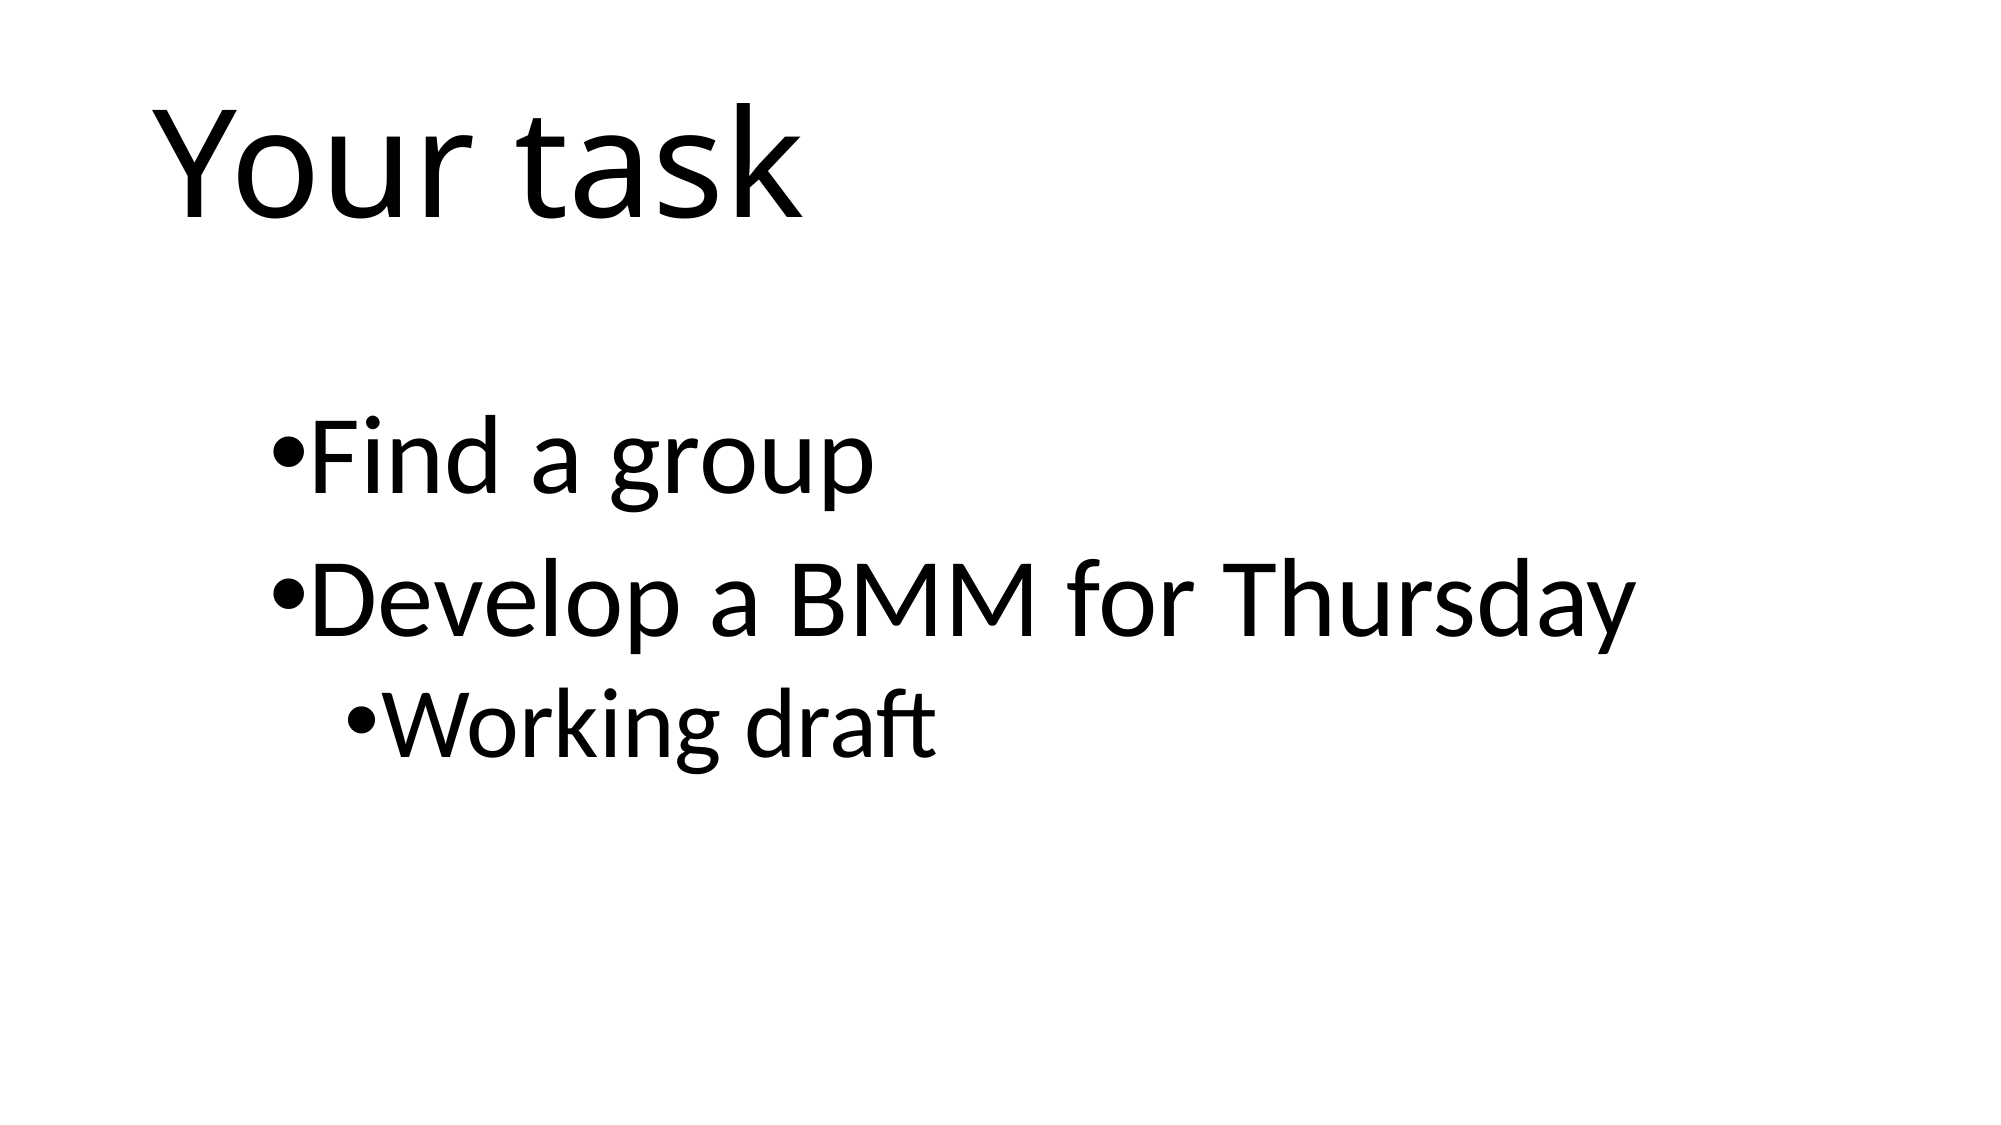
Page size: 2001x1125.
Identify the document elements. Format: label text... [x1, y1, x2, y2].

list Find a group Develop a BMM for Thursday Working draft [254, 389, 1980, 842]
title Your task [137, 59, 1863, 278]
